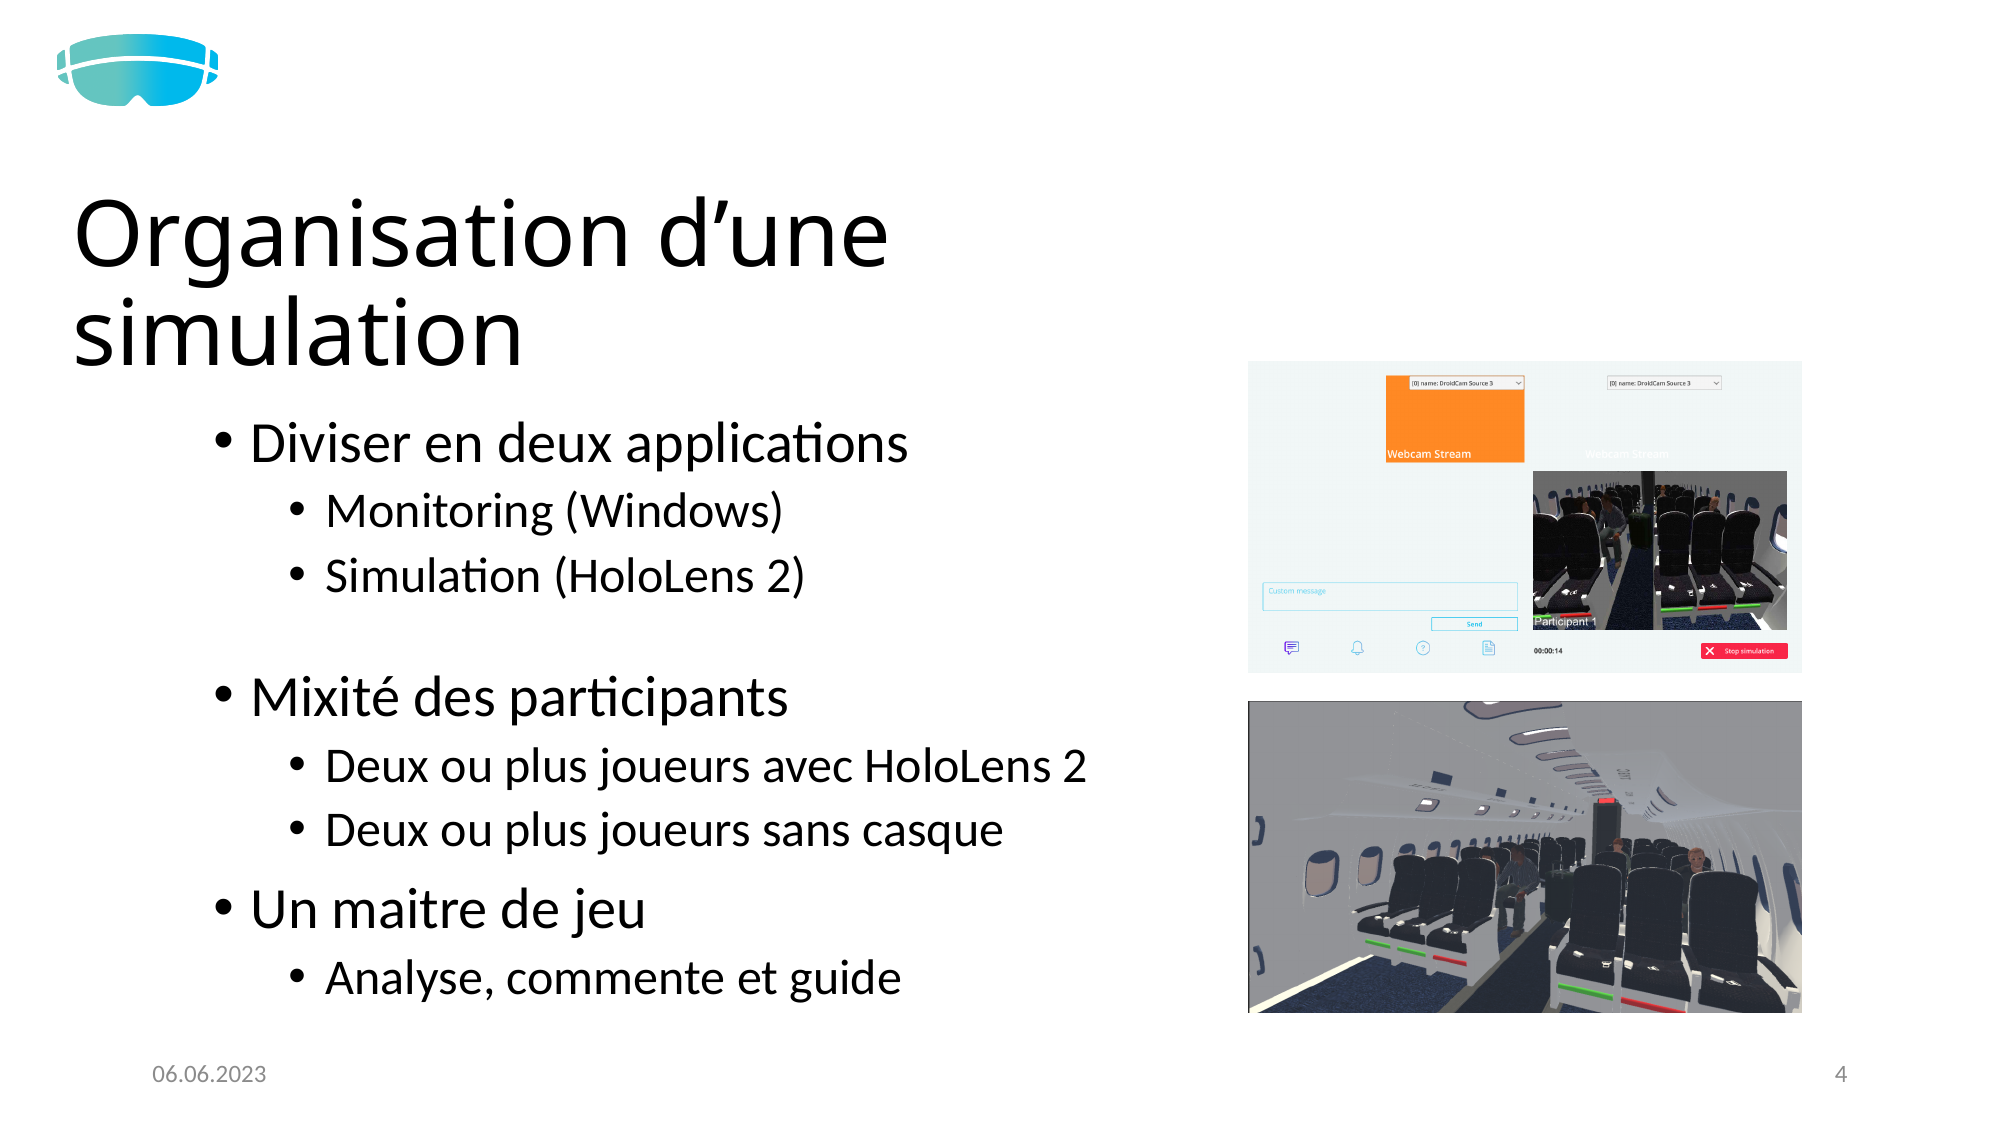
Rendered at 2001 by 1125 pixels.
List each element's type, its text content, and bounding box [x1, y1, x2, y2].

title Organisation d’une simulation [57, 177, 1258, 396]
picture [1248, 701, 1802, 1013]
picture [1248, 361, 1802, 673]
text_box Diviser en deux applications Monitoring (Windows) Simulation (HoloLens 2) Mixité des participants Deux ou plus joueurs avec HoloLens 2 Deux ou plus joueurs sans casque Un maitre de jeu Analyse, commente et guide [198, 361, 1786, 1076]
slide_number 4 [1412, 1042, 1863, 1103]
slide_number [137, 1042, 588, 1103]
picture [57, 34, 218, 107]
